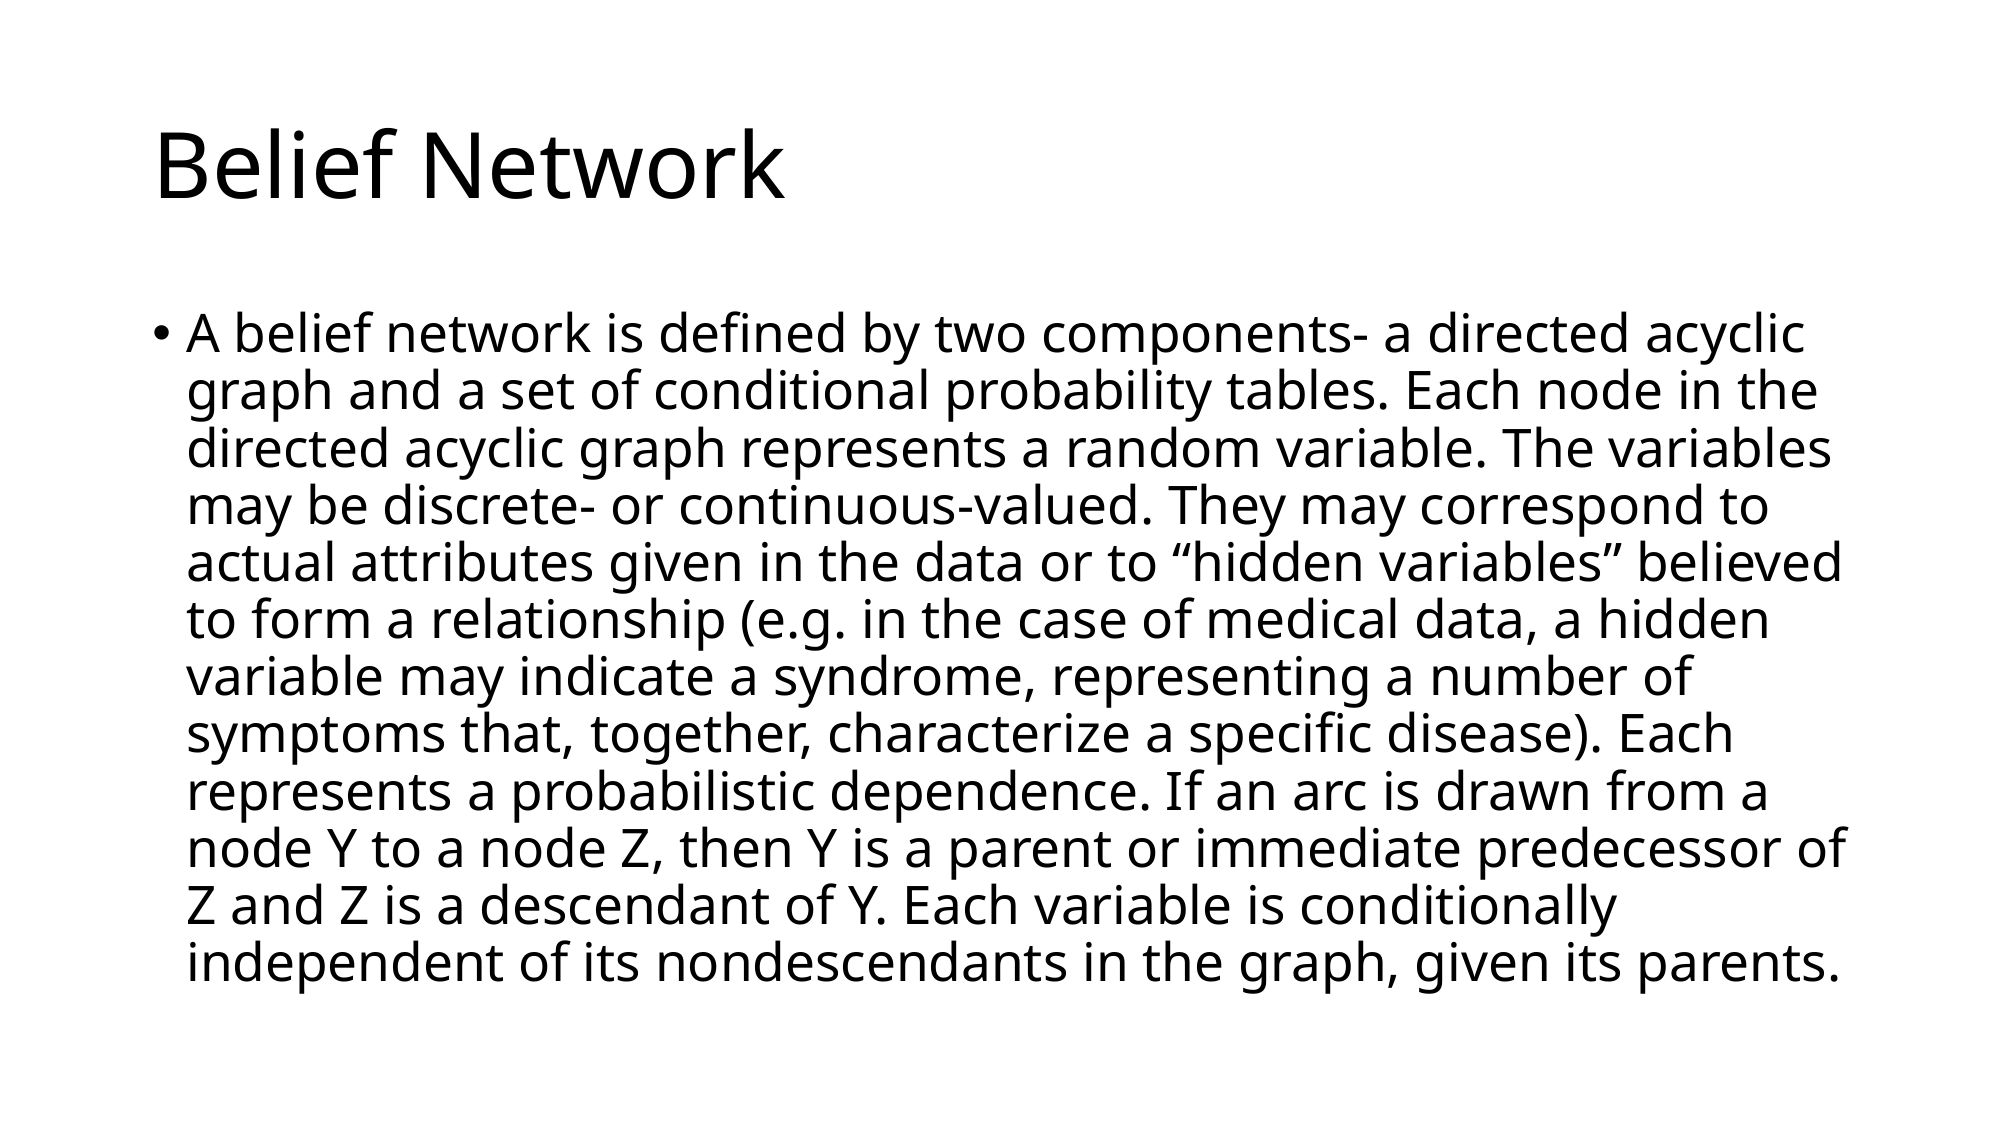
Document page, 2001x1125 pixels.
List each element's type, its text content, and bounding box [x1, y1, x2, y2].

list A belief network is defined by two components- a directed acyclic graph and a set of conditional probability tables. Each node in the directed acyclic graph represents a random variable. The variables may be discrete- or continuous-valued. They may correspond to actual attributes given in the data or to “hidden variables” believed to form a relationship (e.g. in the case of medical data, a hidden variable may indicate a syndrome, representing a number of symptoms that, together, characterize a specific disease). Each represents a probabilistic dependence. If an arc is drawn from a node Y to a node Z, then Y is a parent or immediate predecessor of Z and Z is a descendant of Y. Each variable is conditionally independent of its nondescendants in the graph, given its parents. [137, 299, 1863, 1014]
title Belief Network [137, 59, 1863, 278]
